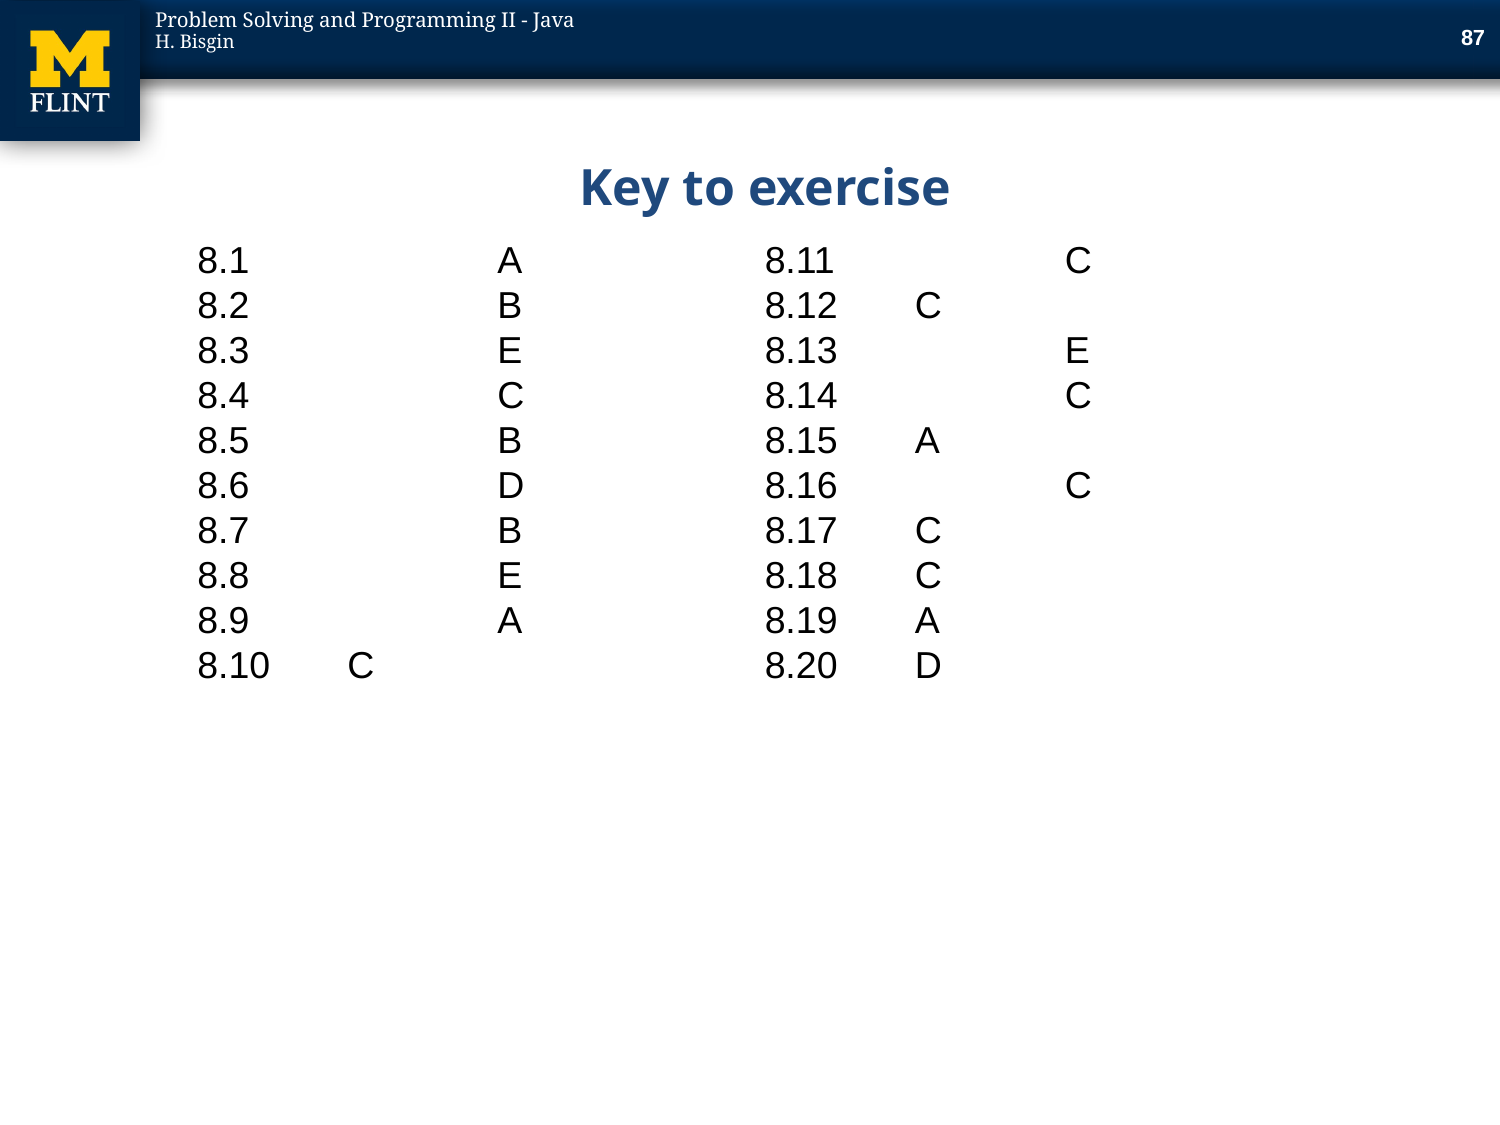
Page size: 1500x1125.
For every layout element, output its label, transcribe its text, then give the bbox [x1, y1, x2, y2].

picture [0, 0, 1500, 1122]
title Key to exercise [73, 109, 1457, 263]
slide_number 87 [1149, 6, 1500, 67]
text_box 8.1 A 8.2 B 8.3 E 8.4 C 8.5 B 8.6 D 8.7 B 8.8 E 8.9 A 8.10 C [182, 228, 749, 694]
text_box 8.11 C 8.12 C 8.13 E 8.14 C 8.15 A 8.16 C 8.17 C 8.18 C 8.19 A 8.20 D [749, 228, 1138, 739]
